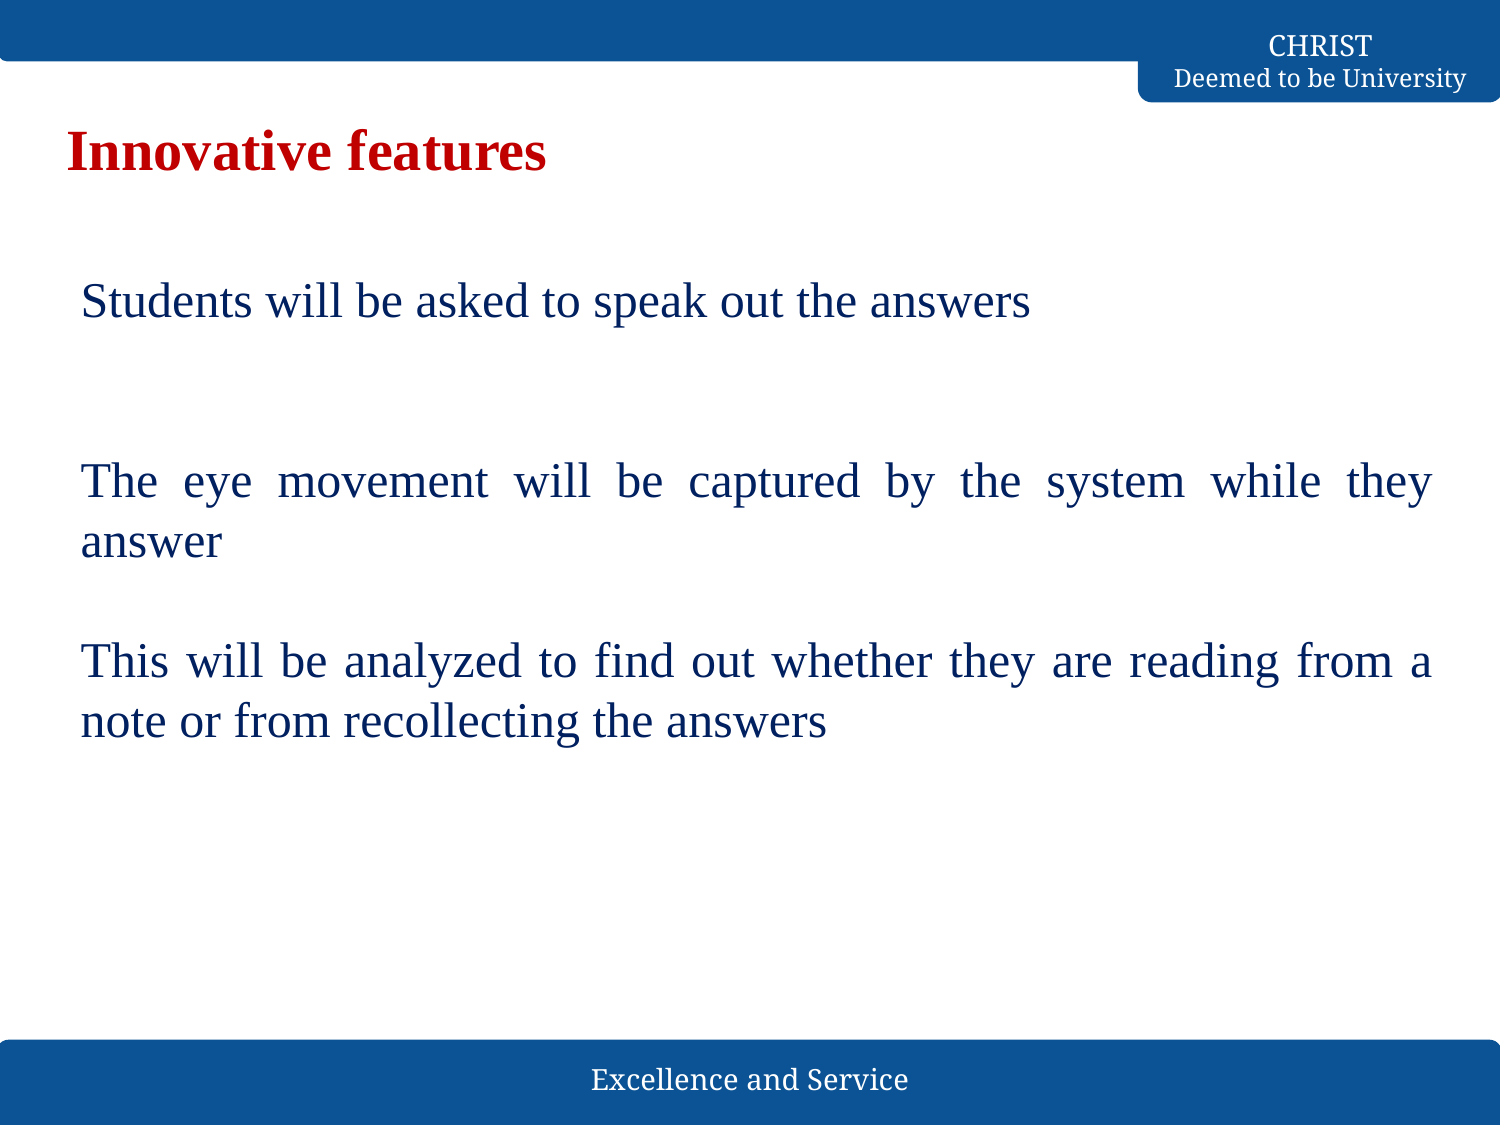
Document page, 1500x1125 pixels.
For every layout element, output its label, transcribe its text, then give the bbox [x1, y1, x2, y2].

title Innovative features [51, 97, 1449, 223]
list Students will be asked to speak out the answers The eye movement will be captured by the system while they answer This will be analyzed to find out whether they are reading from a note or from recollecting the answers [51, 252, 1449, 1000]
